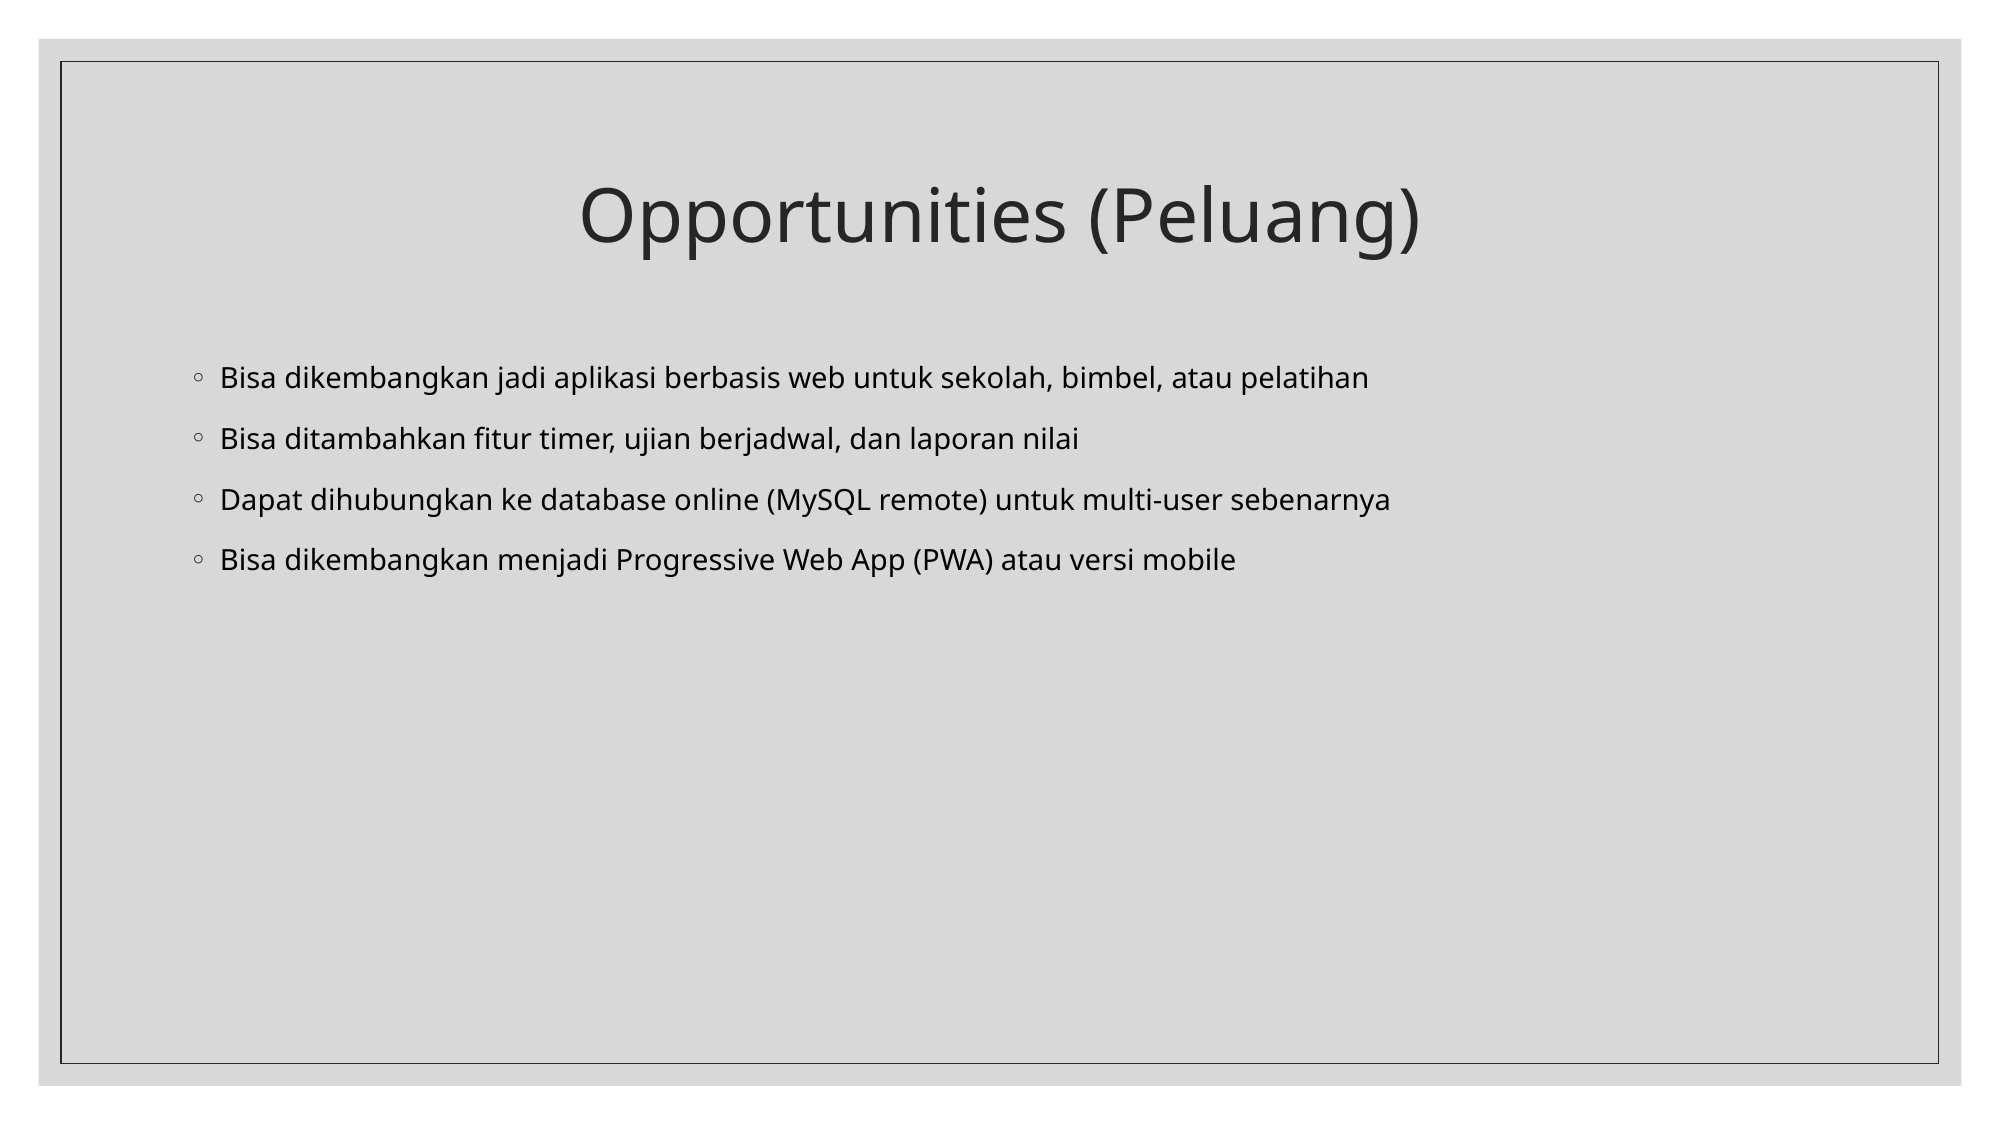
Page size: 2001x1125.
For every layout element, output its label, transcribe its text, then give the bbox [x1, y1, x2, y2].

list Bisa dikembangkan jadi aplikasi berbasis web untuk sekolah, bimbel, atau pelatihan Bisa ditambahkan fitur timer, ujian berjadwal, dan laporan nilai Dapat dihubungkan ke database online (MySQL remote) untuk multi-user sebenarnya Bisa dikembangkan menjadi Progressive Web App (PWA) atau versi mobile [174, 345, 1825, 977]
title Opportunities (Peluang) [174, 105, 1825, 331]
